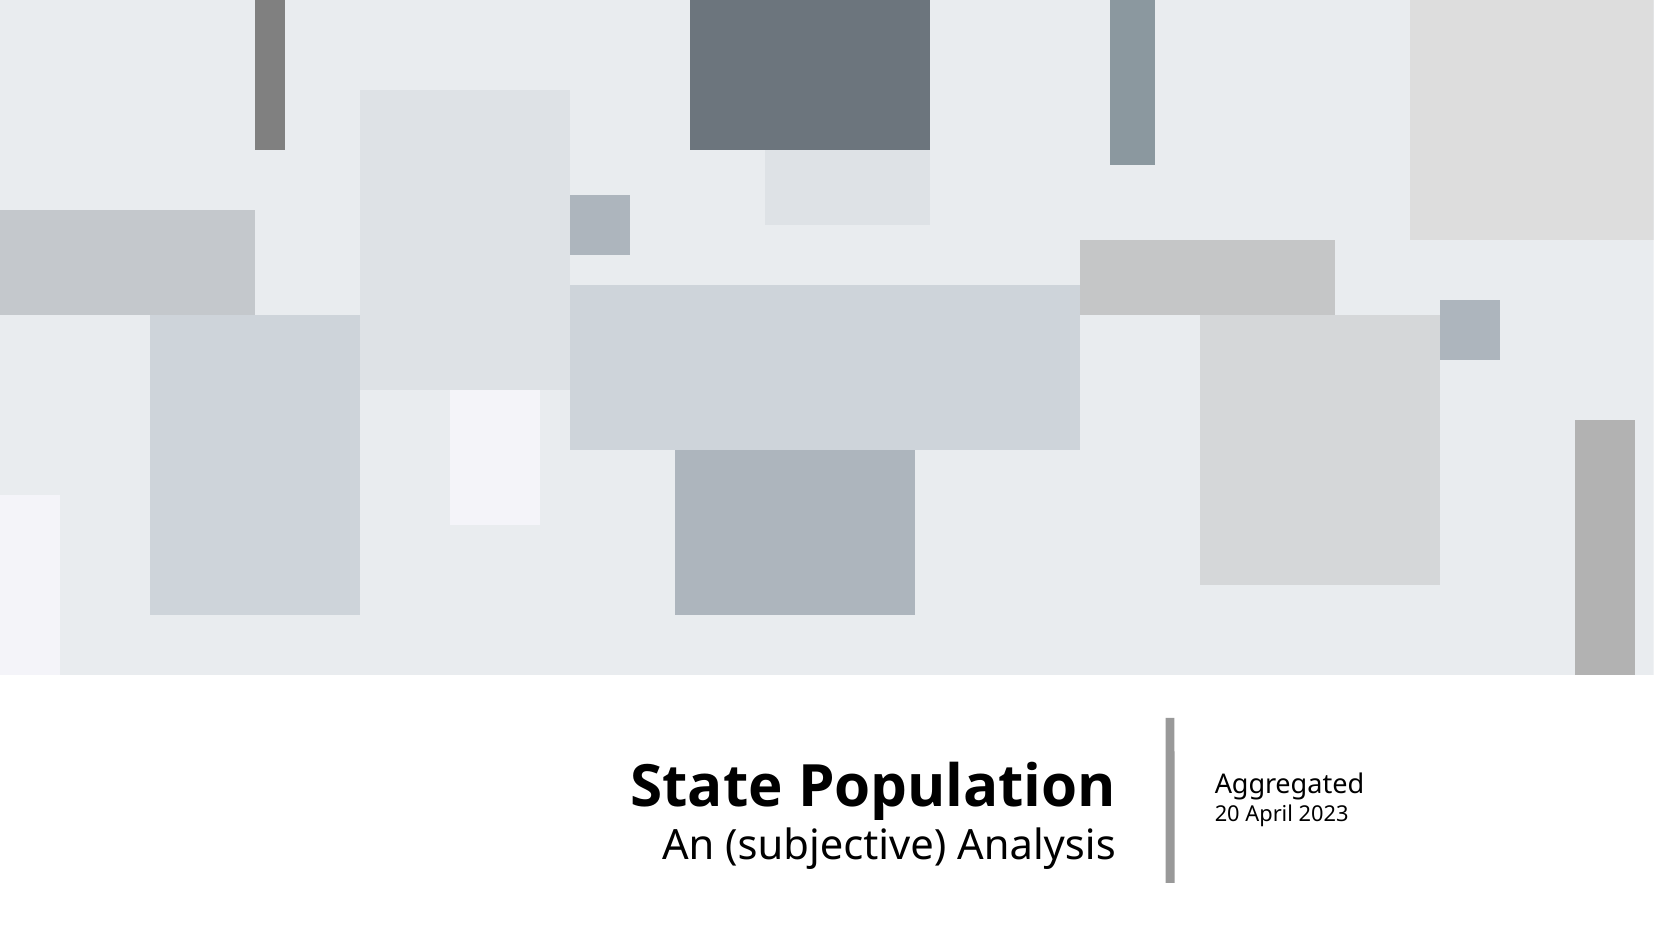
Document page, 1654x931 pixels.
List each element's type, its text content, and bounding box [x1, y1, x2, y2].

text_box State Population An (subjective) Analysis [375, 740, 1131, 900]
text_box Aggregated 20 April 2023 [1200, 759, 1590, 841]
